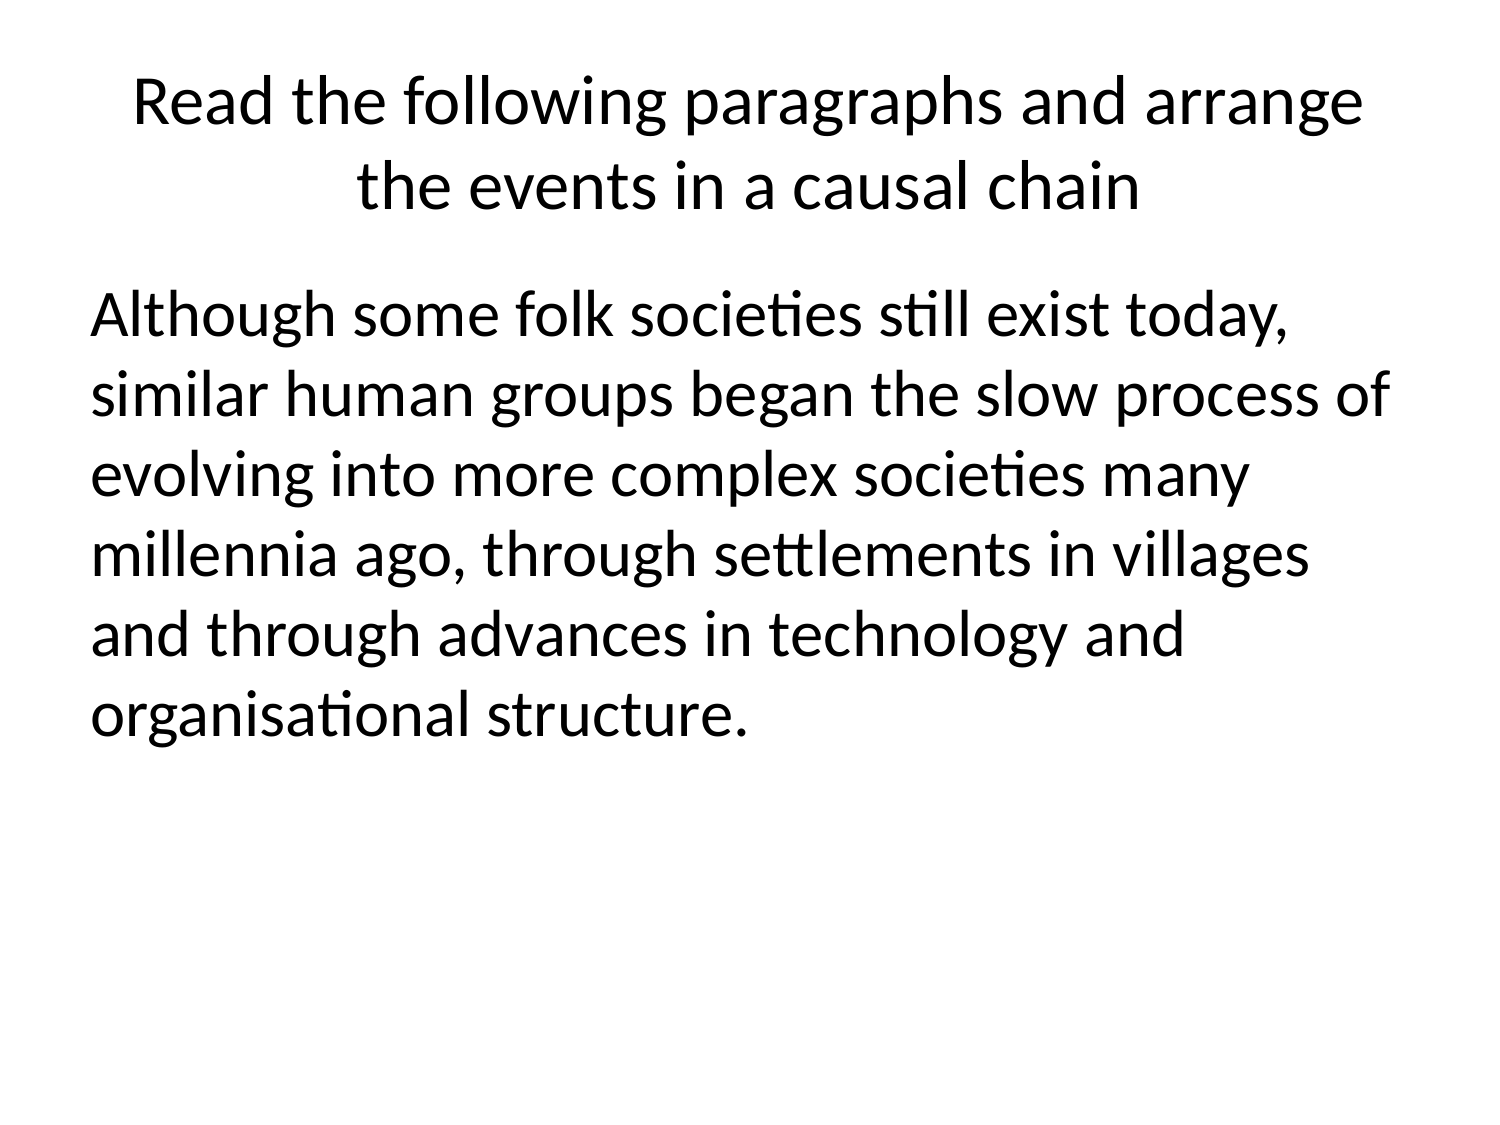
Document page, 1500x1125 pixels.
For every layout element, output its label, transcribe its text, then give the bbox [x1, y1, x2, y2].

title Read the following paragraphs and arrange the events in a causal chain [75, 45, 1425, 233]
list Although some folk societies still exist today, similar human groups began the slow process of evolving into more complex societies many millennia ago, through settlements in villages and through advances in technology and organisational structure. [75, 262, 1425, 1005]
